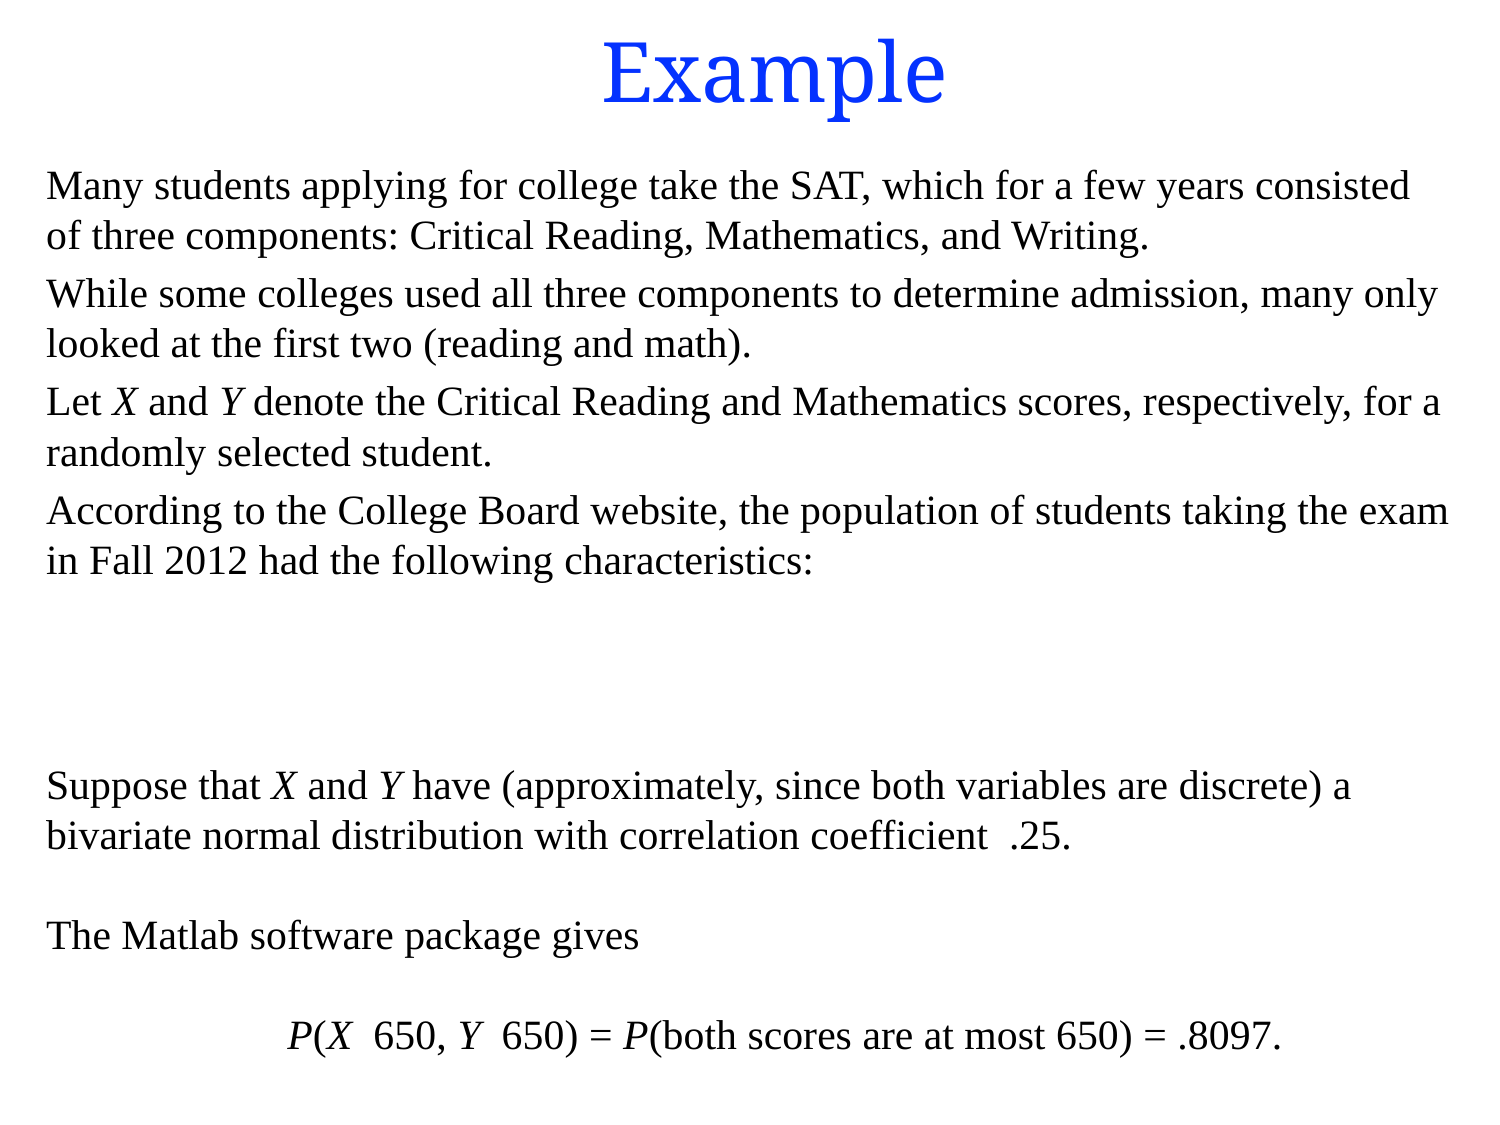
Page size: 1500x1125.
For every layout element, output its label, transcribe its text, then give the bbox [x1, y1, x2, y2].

title Example [99, 0, 1450, 163]
